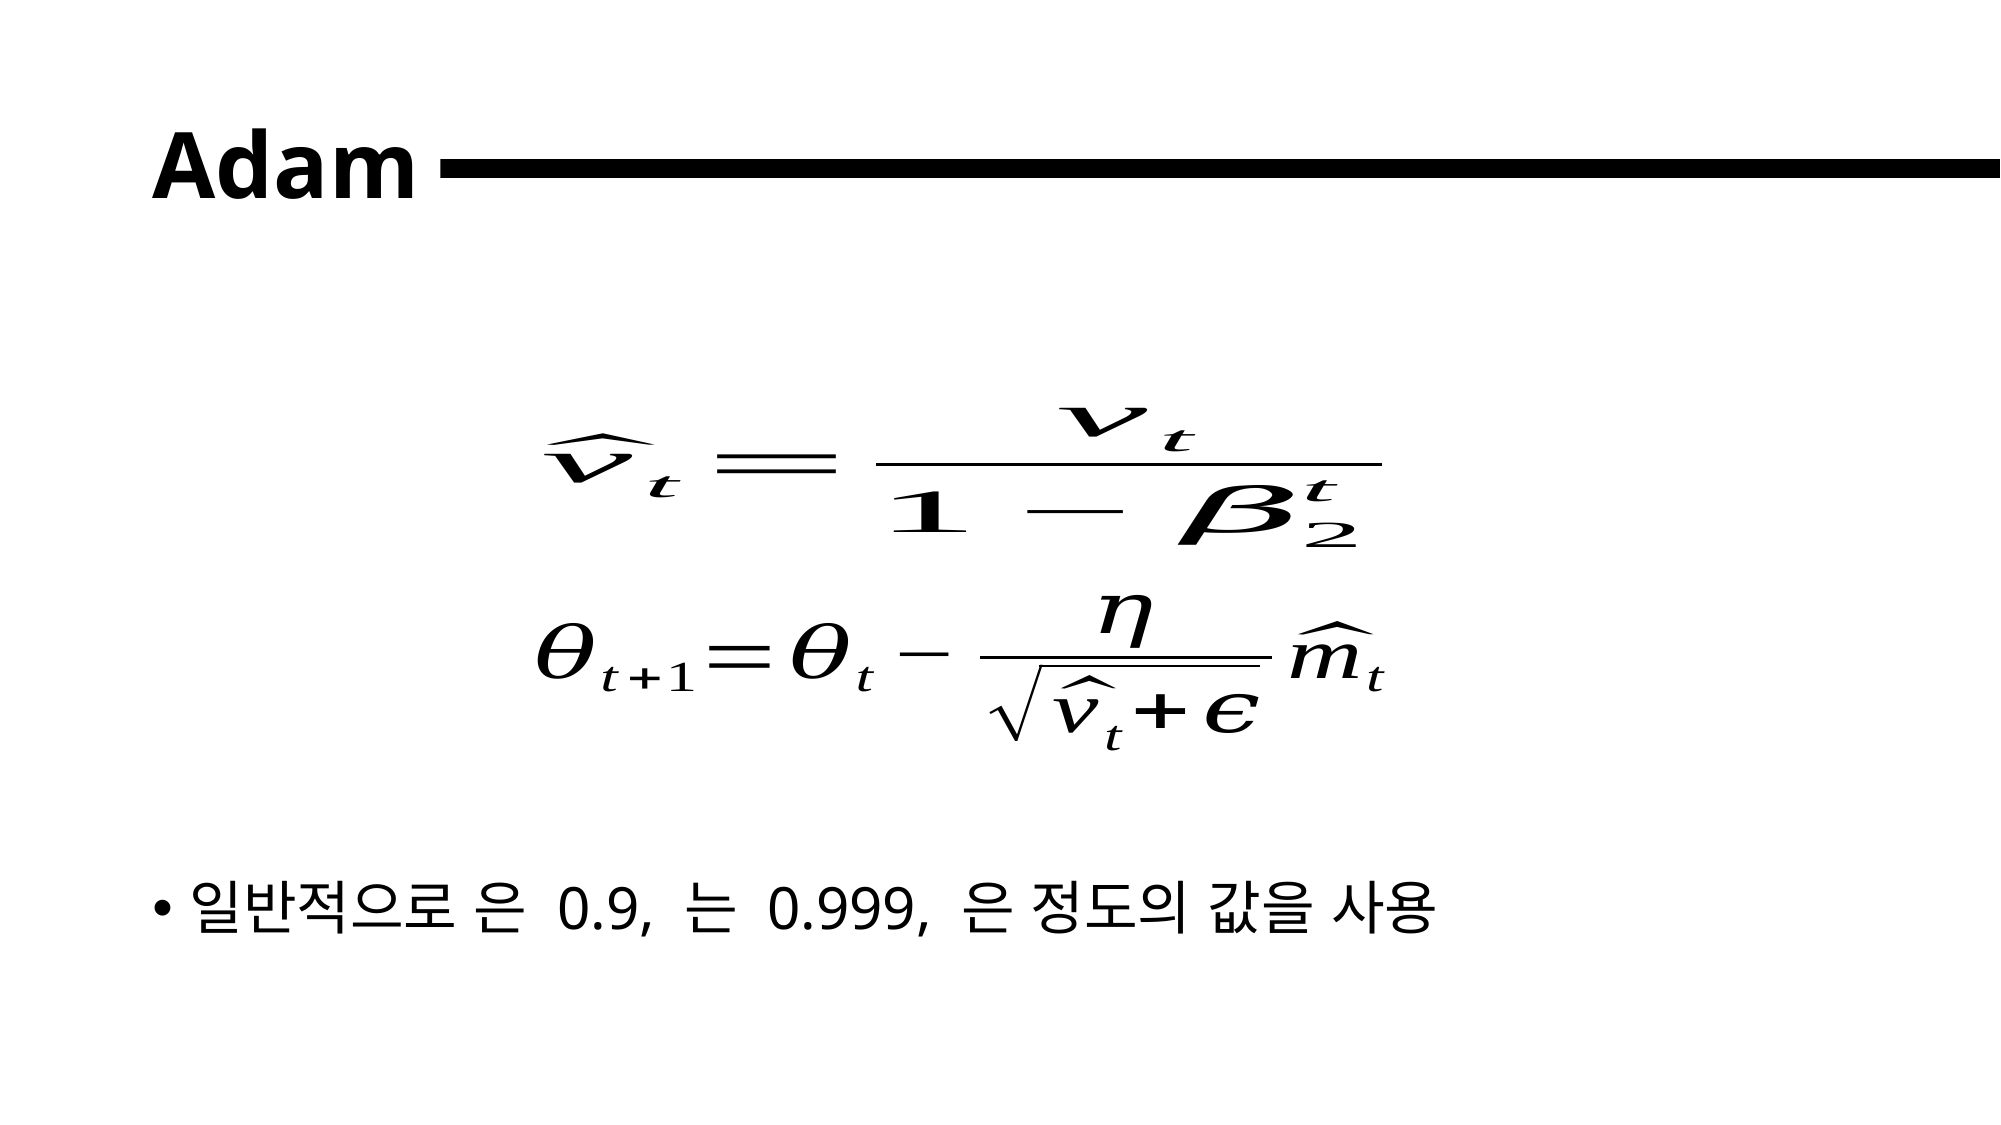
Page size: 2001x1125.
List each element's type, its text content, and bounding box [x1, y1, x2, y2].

title Adam [137, 59, 441, 278]
